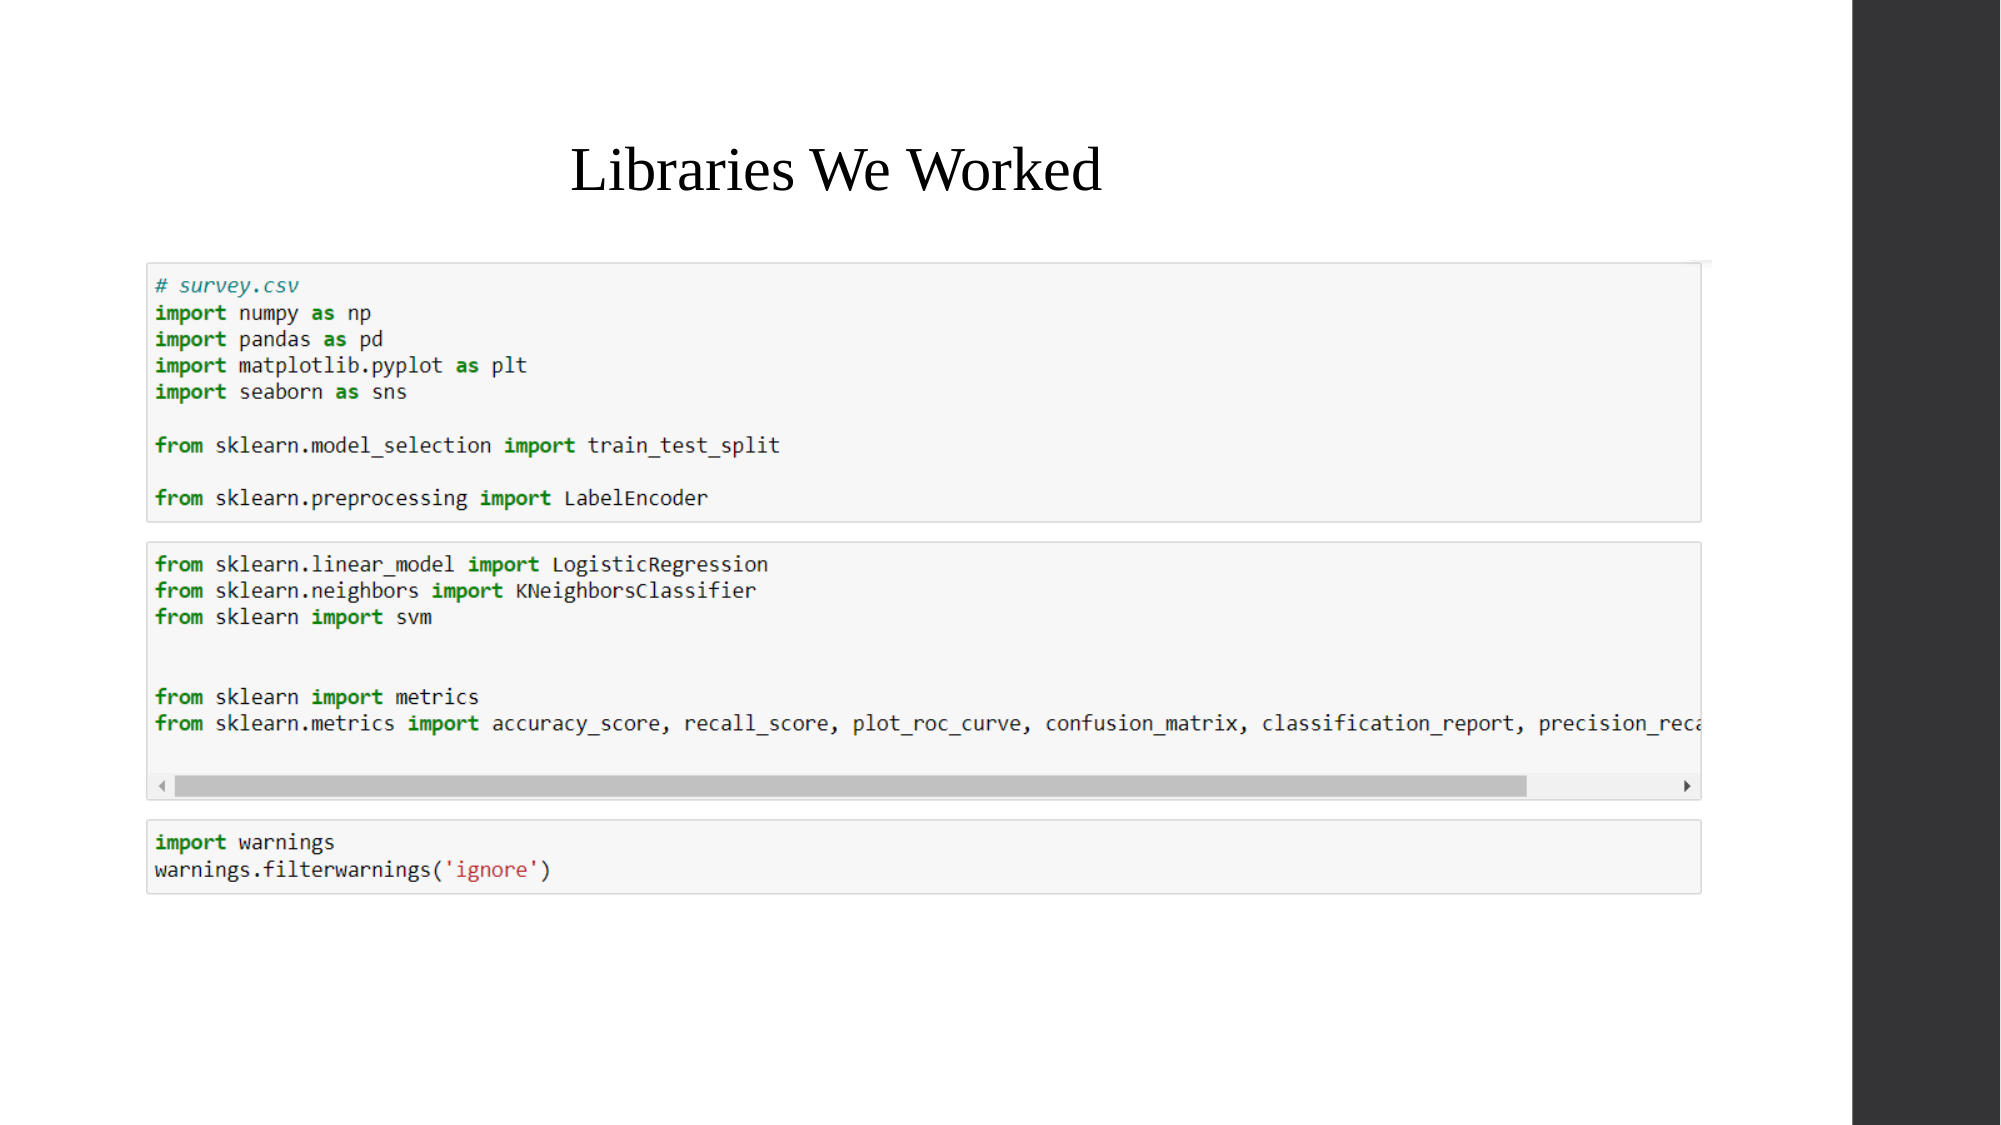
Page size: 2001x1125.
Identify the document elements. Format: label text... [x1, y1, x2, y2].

picture [139, 260, 1712, 902]
text_box Libraries We Worked [555, 120, 1134, 211]
